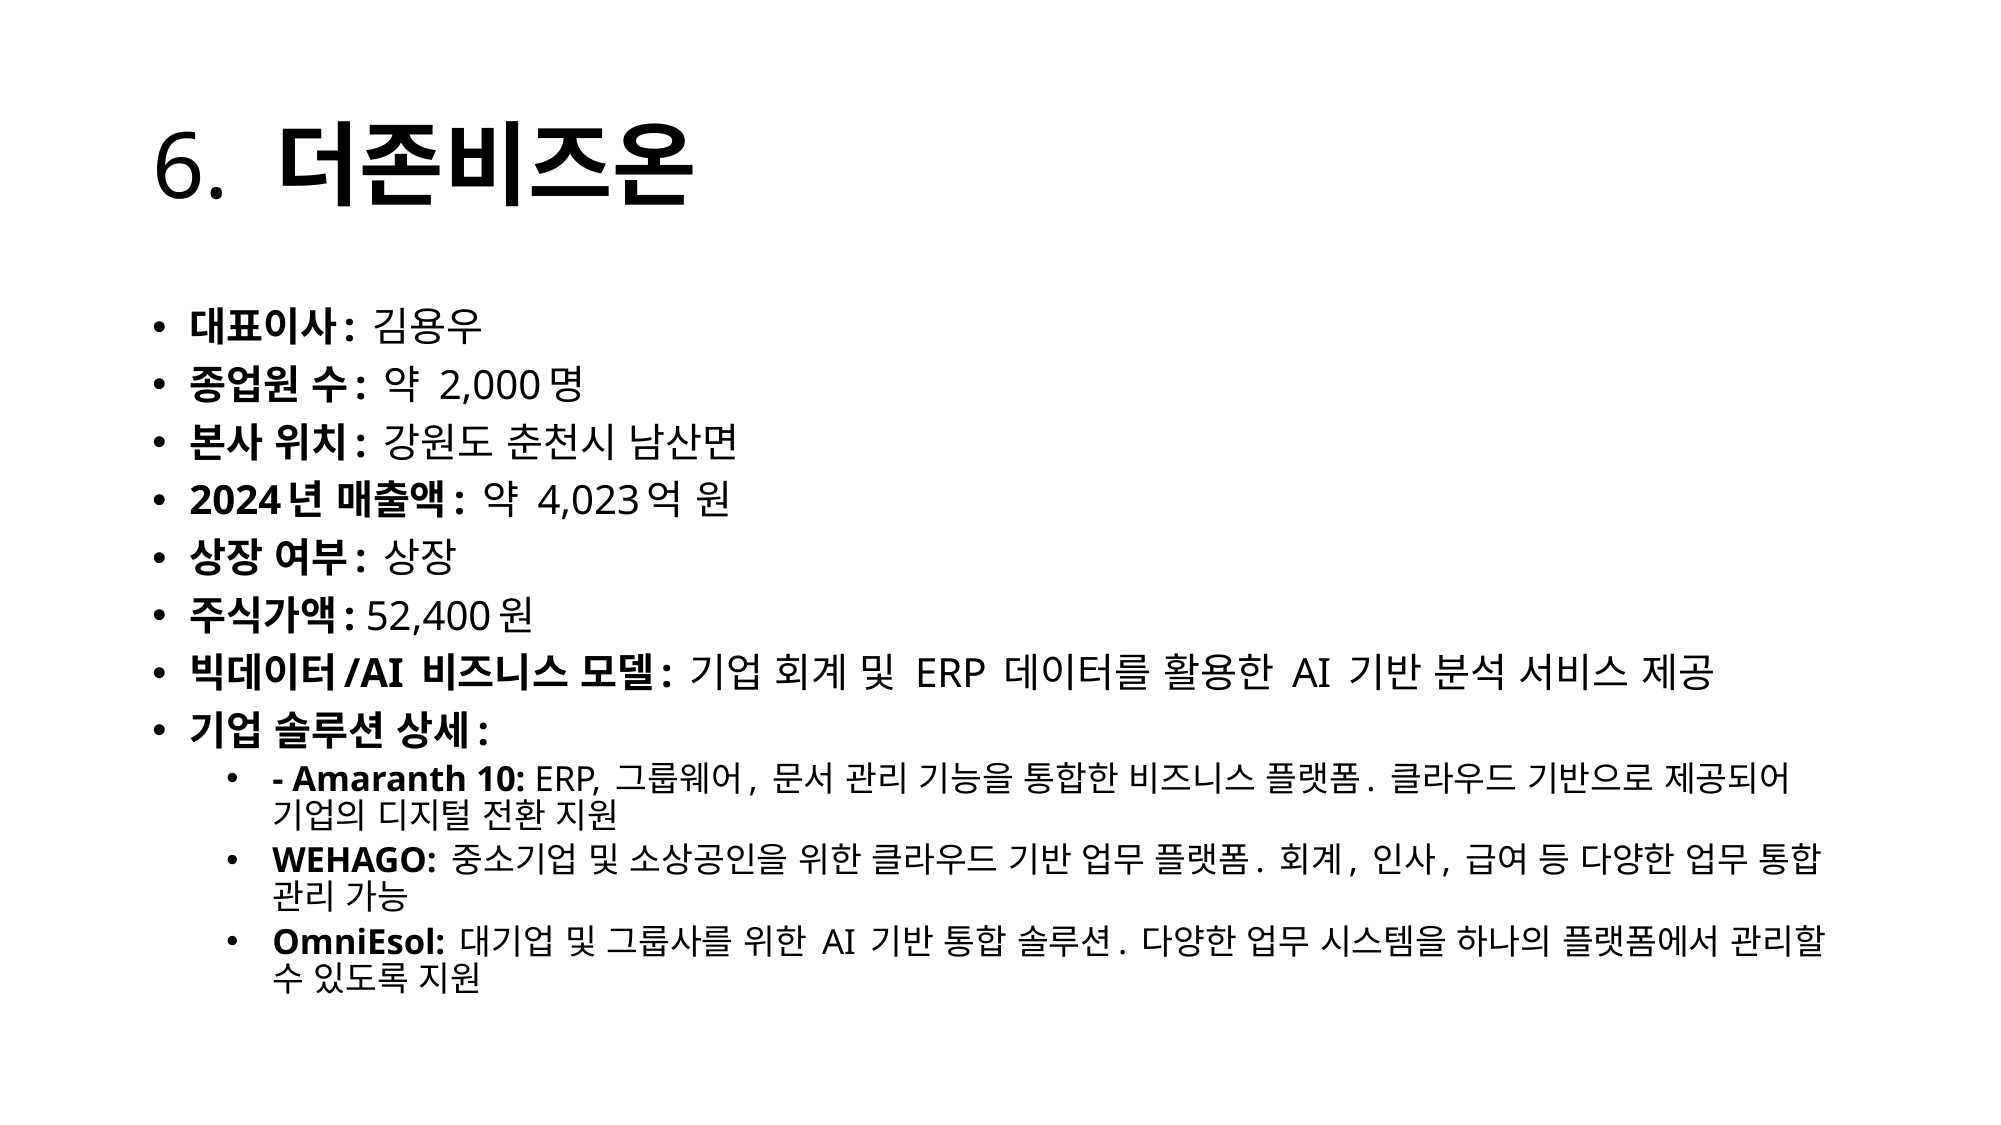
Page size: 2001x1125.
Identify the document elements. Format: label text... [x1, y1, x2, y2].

list 대표이사: 김용우 종업원 수: 약 2,000명 본사 위치: 강원도 춘천시 남산면 2024년 매출액: 약 4,023억 원 상장 여부: 상장 주식가액: 52,400원 빅데이터/AI 비즈니스 모델: 기업 회계 및 ERP 데이터를 활용한 AI 기반 분석 서비스 제공 기업 솔루션 상세: - Amaranth 10: ERP, 그룹웨어, 문서 관리 기능을 통합한 비즈니스 플랫폼. 클라우드 기반으로 제공되어 기업의 디지털 전환 지원 WEHAGO: 중소기업 및 소상공인을 위한 클라우드 기반 업무 플랫폼. 회계, 인사, 급여 등 다양한 업무 통합 관리 가능 OmniEsol: 대기업 및 그룹사를 위한 AI 기반 통합 솔루션. 다양한 업무 시스템을 하나의 플랫폼에서 관리할 수 있도록 지원 [137, 299, 1863, 1014]
title 6. 더존비즈온 [137, 59, 1863, 278]
